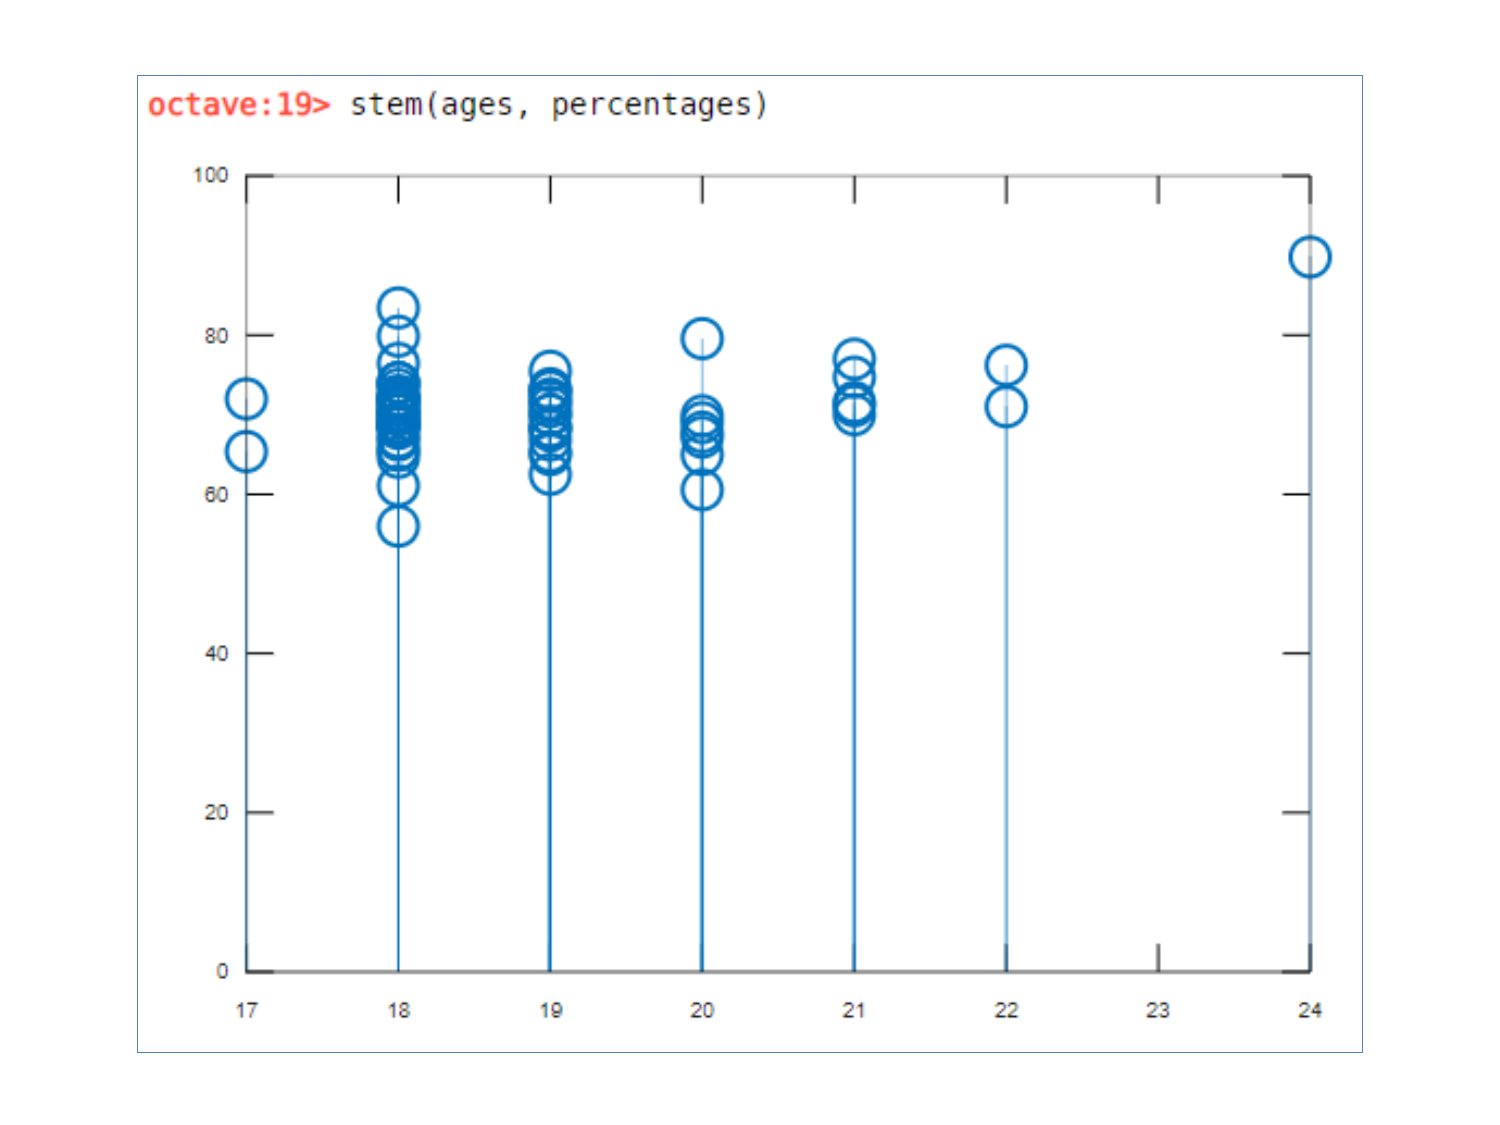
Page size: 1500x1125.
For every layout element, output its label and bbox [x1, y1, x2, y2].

picture [137, 74, 1363, 1053]
